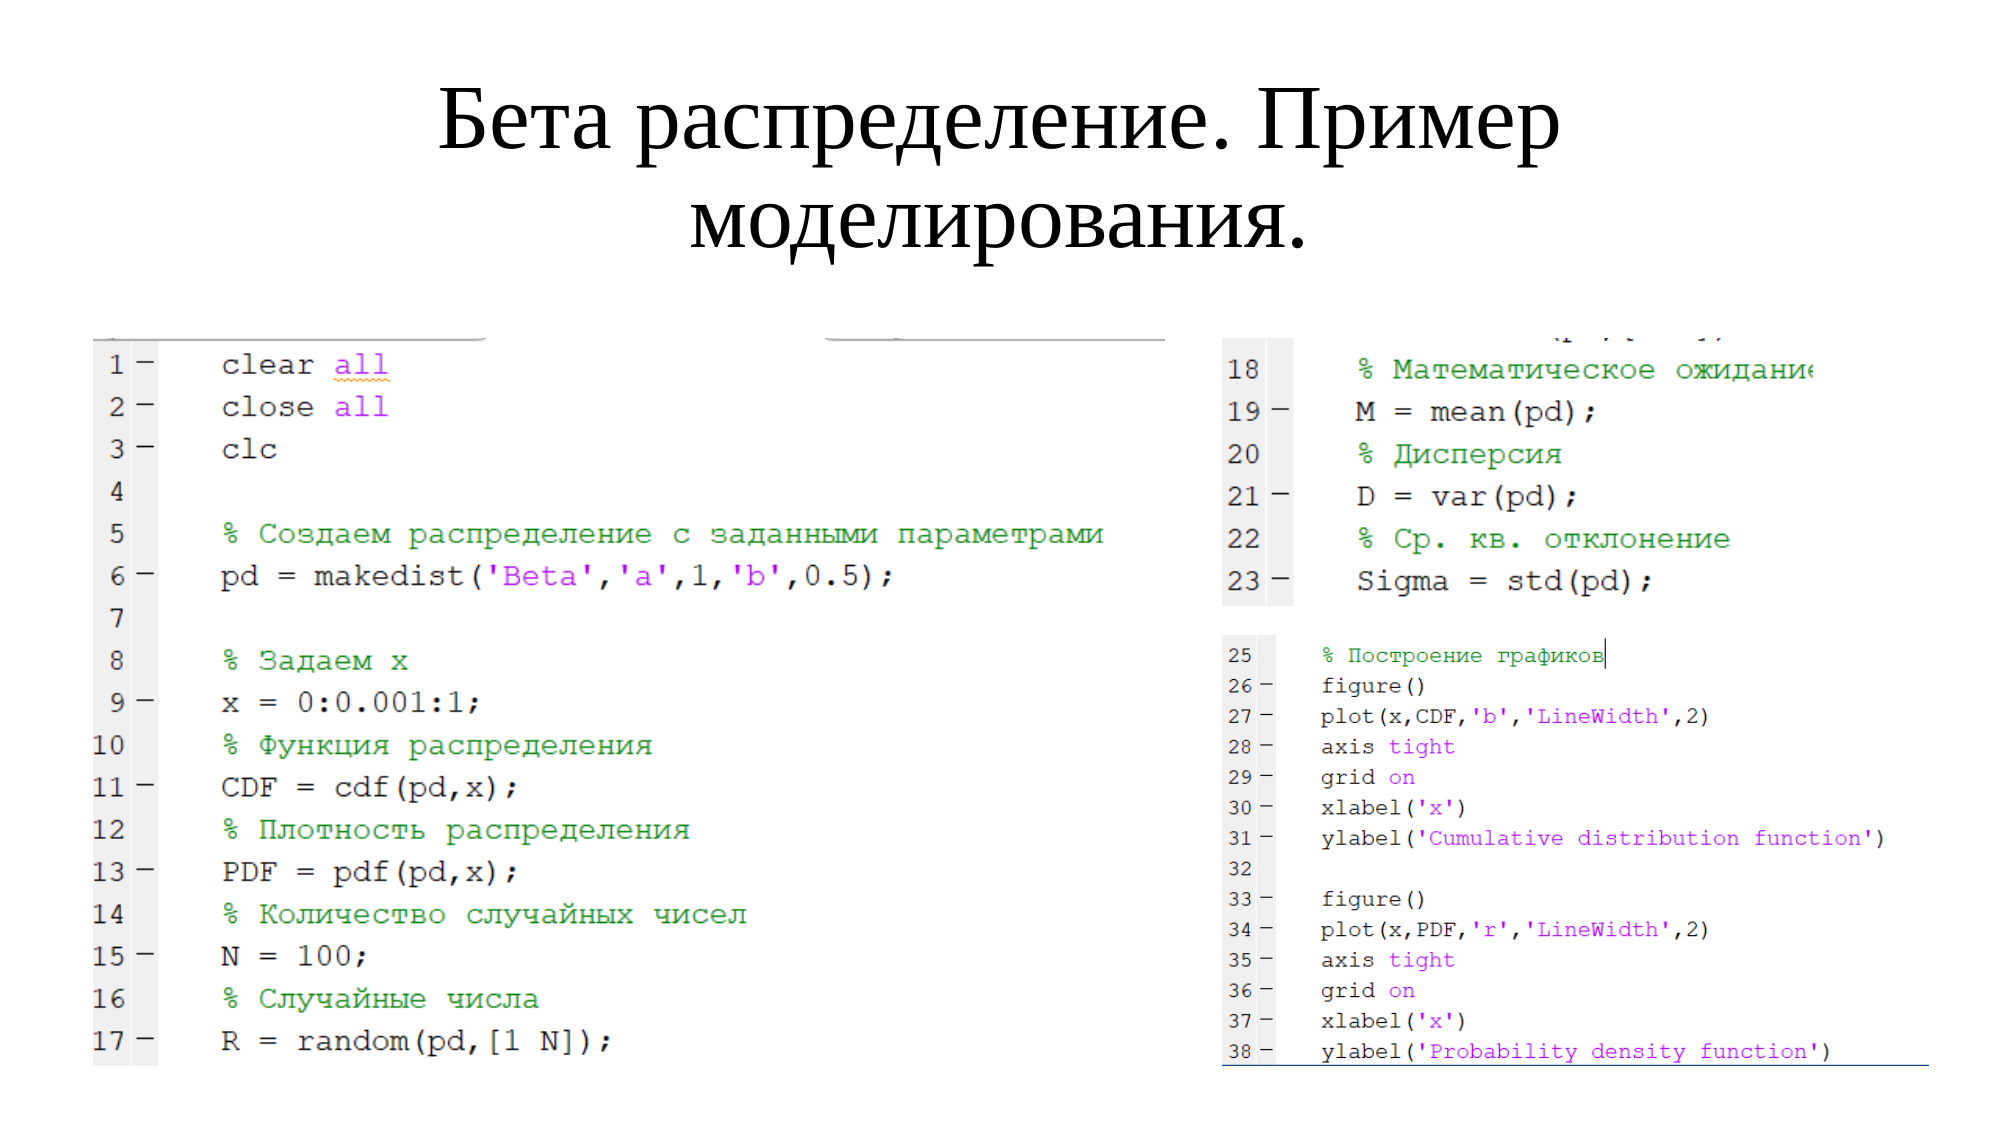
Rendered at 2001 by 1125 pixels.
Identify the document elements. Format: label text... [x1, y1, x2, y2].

picture [1222, 338, 1813, 606]
picture [1222, 635, 1929, 1066]
title Бета распределение. Пример моделирования. [137, 59, 1863, 278]
picture [93, 338, 1165, 1066]
